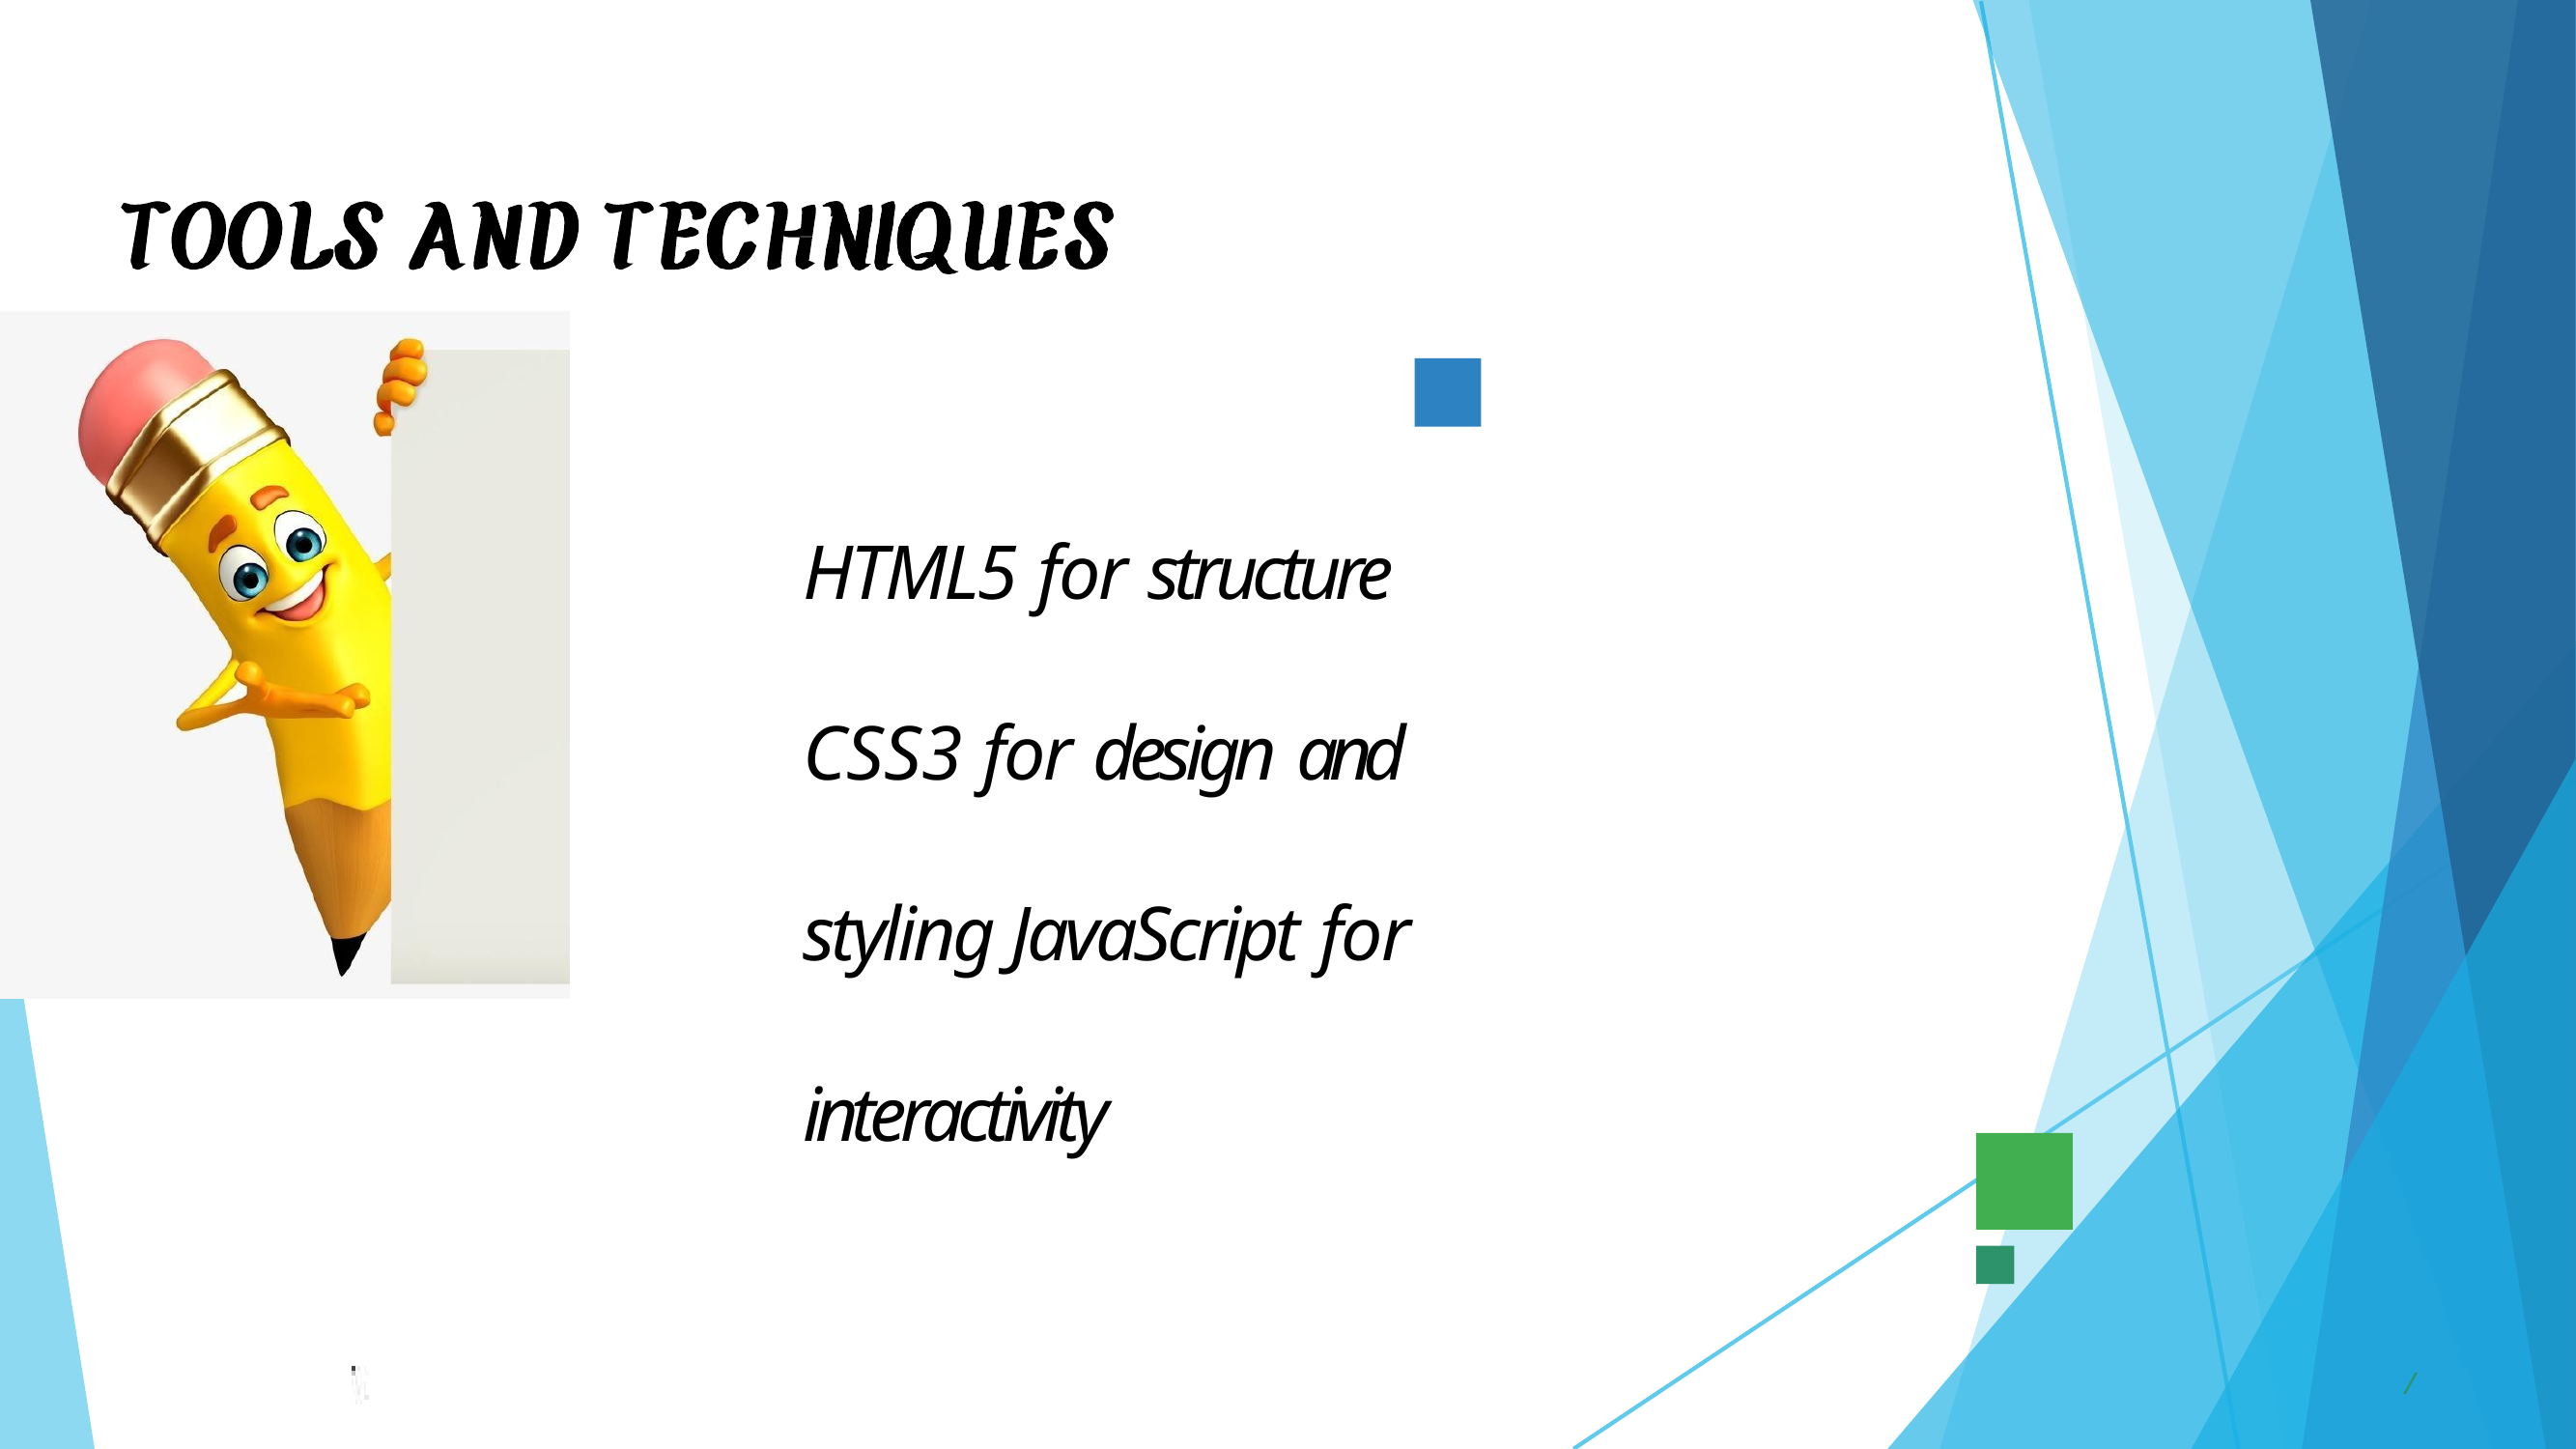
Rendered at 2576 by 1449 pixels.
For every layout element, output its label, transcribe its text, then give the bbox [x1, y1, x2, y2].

text_box HTML5 for structure CSS3 for design and styling JavaScript for interactivity [801, 523, 1594, 1156]
text_box [227, 201, 283, 270]
text_box [121, 201, 171, 270]
text_box [706, 201, 759, 270]
text_box [1975, 1245, 2015, 1285]
text_box [171, 201, 227, 270]
text_box [409, 201, 467, 270]
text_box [765, 201, 1114, 274]
picture [0, 311, 570, 999]
text_box [289, 201, 383, 270]
text_box [471, 201, 523, 270]
text_box [1414, 357, 1482, 427]
text_box [604, 201, 654, 270]
text_box / [2402, 1370, 2421, 1401]
text_box [1975, 1132, 2073, 1230]
text_box [659, 201, 707, 270]
text_box [527, 201, 580, 270]
picture [352, 1366, 369, 1405]
